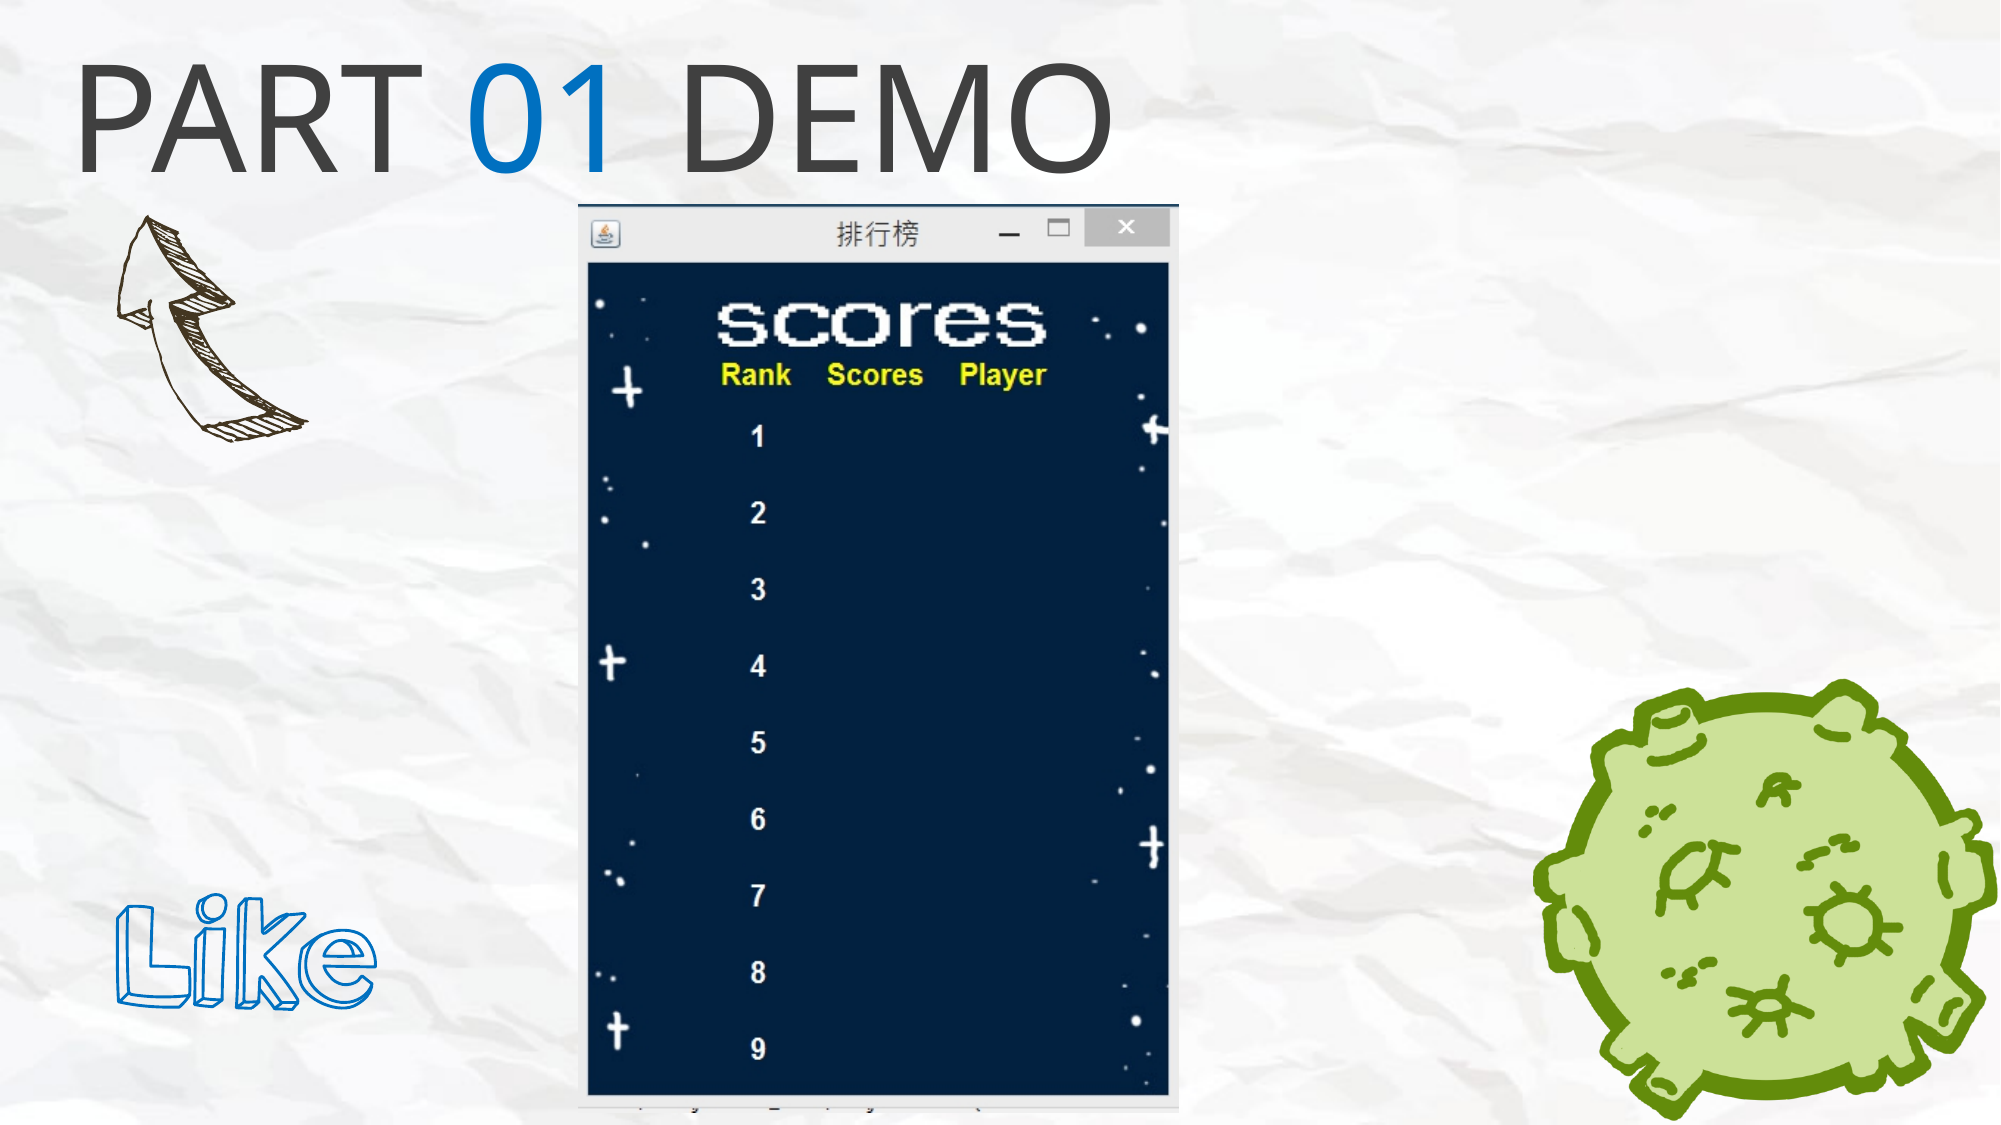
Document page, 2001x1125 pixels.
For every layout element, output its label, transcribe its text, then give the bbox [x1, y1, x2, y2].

text_box [116, 214, 310, 443]
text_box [116, 891, 377, 1016]
picture [0, 0, 2000, 1125]
text_box PART 01 DEMO [53, 15, 1136, 211]
